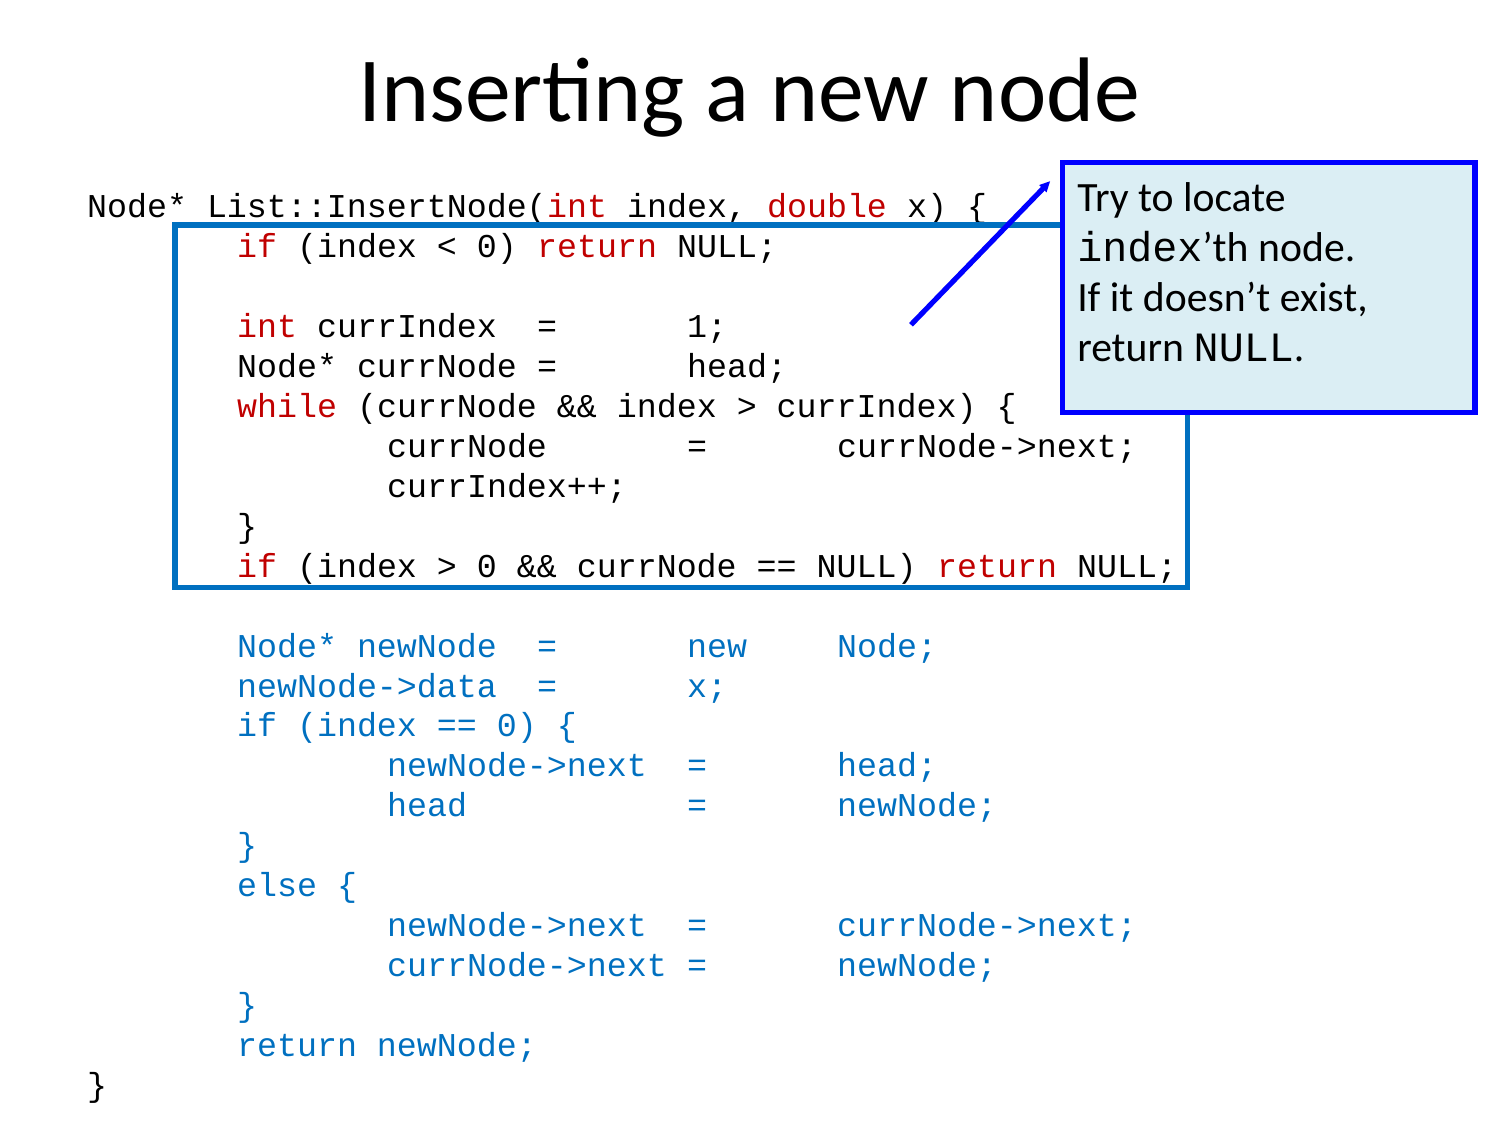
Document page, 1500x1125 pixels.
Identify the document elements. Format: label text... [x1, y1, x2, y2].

text_box [174, 224, 1188, 588]
text_box Try to locate index’th node. If it doesn’t exist, return NULL. [910, 181, 1051, 325]
title Inserting a new node [75, 7, 1425, 163]
text_box Node* List::InsertNode(int index, double x) { if (index < 0) return NULL; int currIndex = 1; Node* currNode = head; while (currNode && index > currIndex) { currNode = currNode->next; currIndex++; } if (index > 0 && currNode == NULL) return NULL; Node* newNode = new Node; newNode->data = x; if (index == 0) { newNode->next = head; head = newNode; } else { newNode->next = currNode->next; currNode->next = newNode; } return newNode; } [72, 177, 1413, 1111]
text_box Try to locate index’th node. If it doesn’t exist, return NULL. [1062, 162, 1476, 413]
